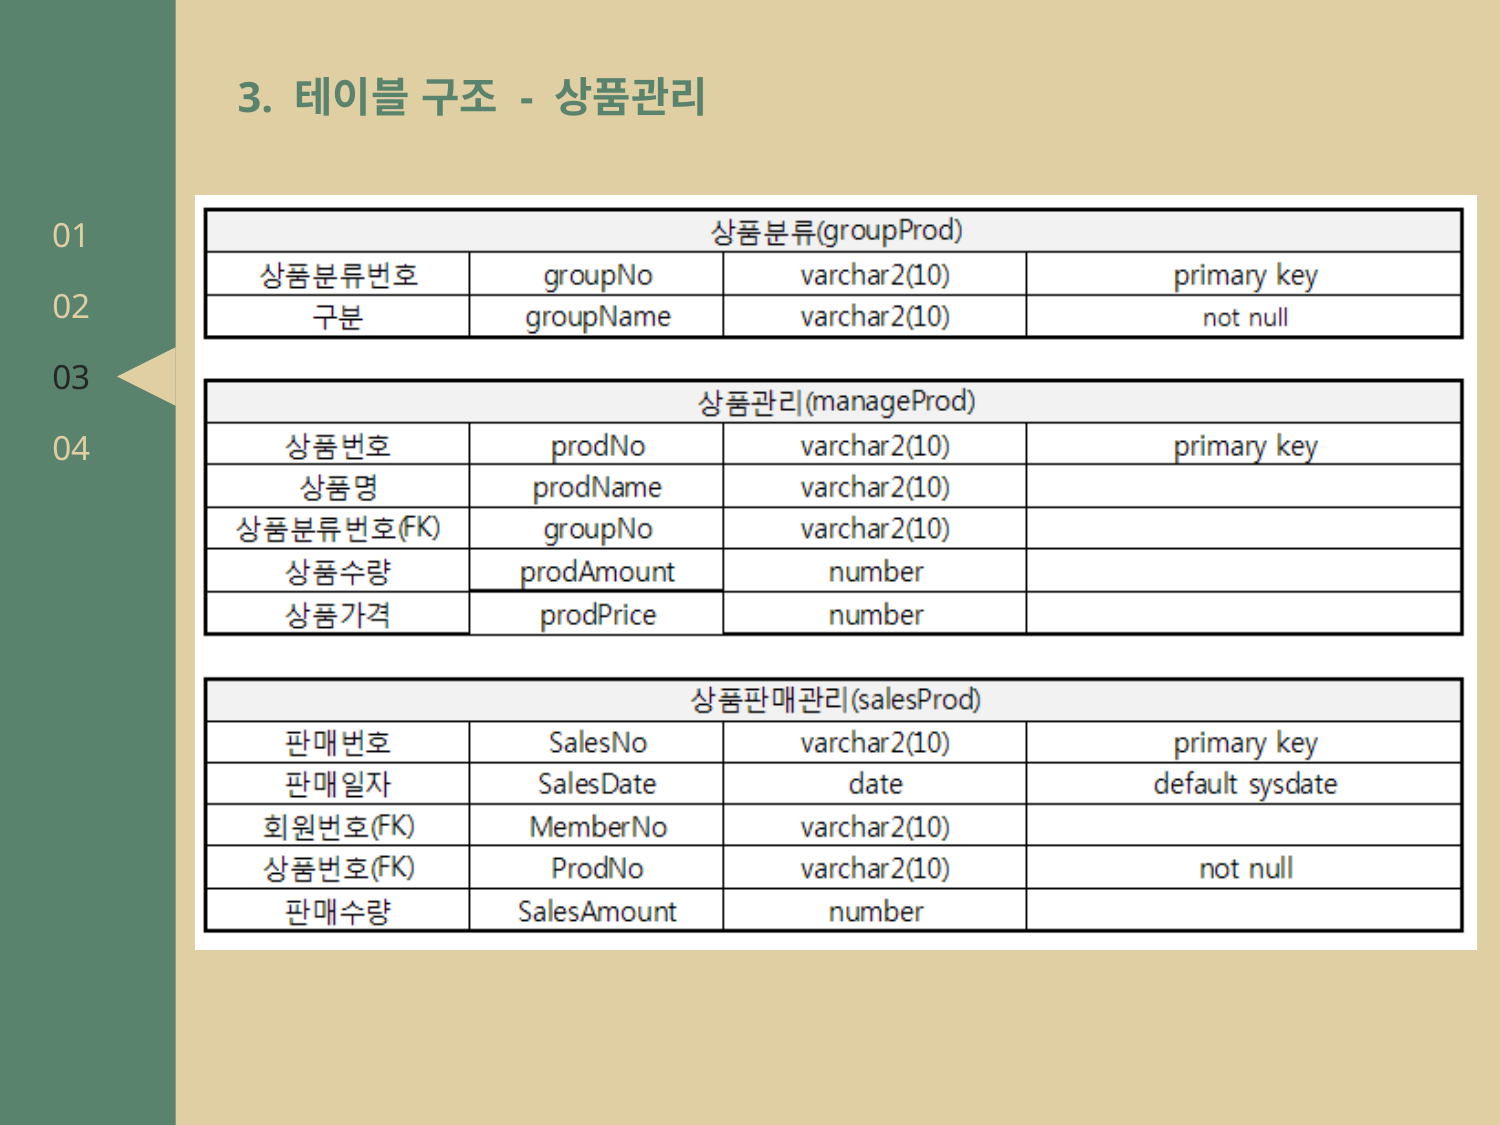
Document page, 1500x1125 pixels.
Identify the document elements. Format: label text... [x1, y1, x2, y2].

text_box 02 [37, 277, 112, 333]
text_box 04 [37, 420, 112, 475]
text_box 03 [37, 348, 112, 404]
picture [195, 195, 1477, 950]
text_box 3. 테이블 구조 - 상품관리 [222, 63, 774, 128]
text_box [0, 0, 178, 1125]
text_box [115, 345, 178, 408]
text_box 01 [37, 206, 127, 262]
